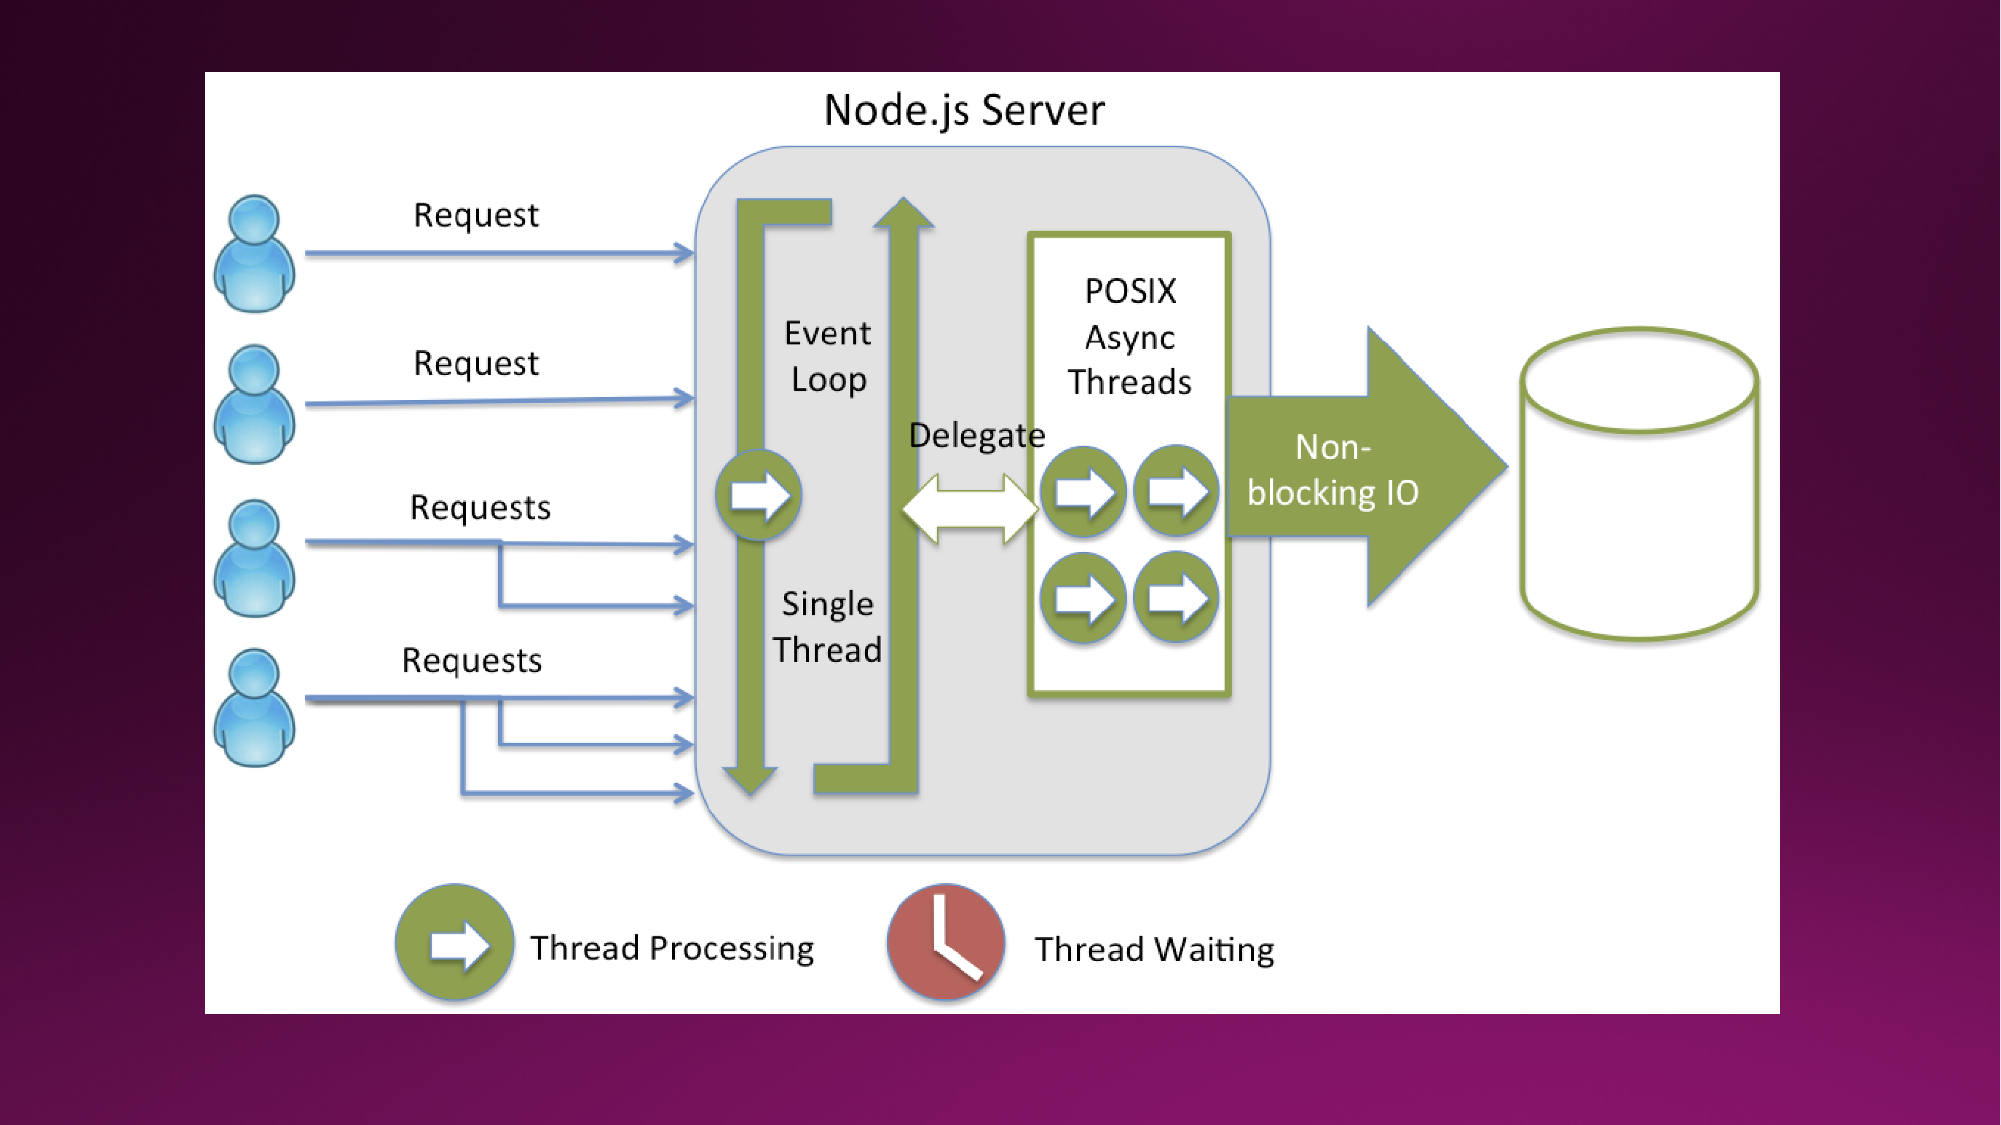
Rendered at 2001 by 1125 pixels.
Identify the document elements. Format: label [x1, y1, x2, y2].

picture [0, 0, 2001, 1125]
list [205, 72, 1780, 1014]
